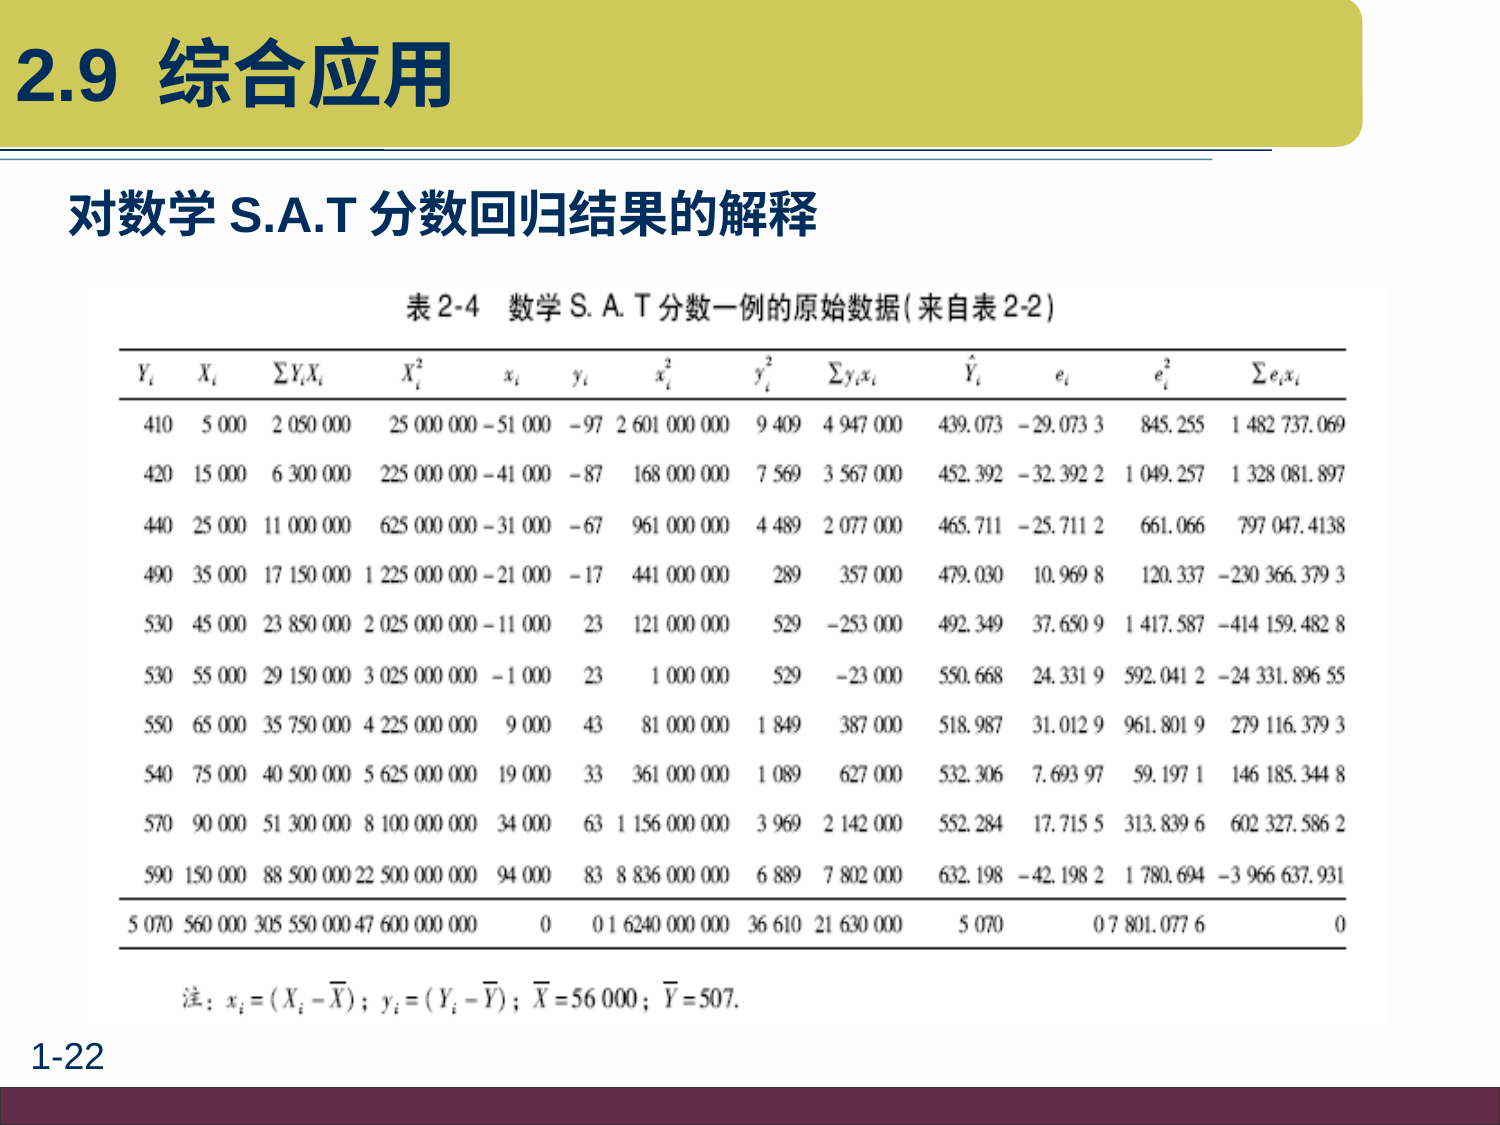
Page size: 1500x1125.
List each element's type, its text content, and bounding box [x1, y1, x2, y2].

picture [87, 287, 1388, 1025]
text_box 对数学S.A.T分数回归结果的解释 [52, 174, 834, 250]
title 2.9 综合应用 [0, 0, 1350, 147]
